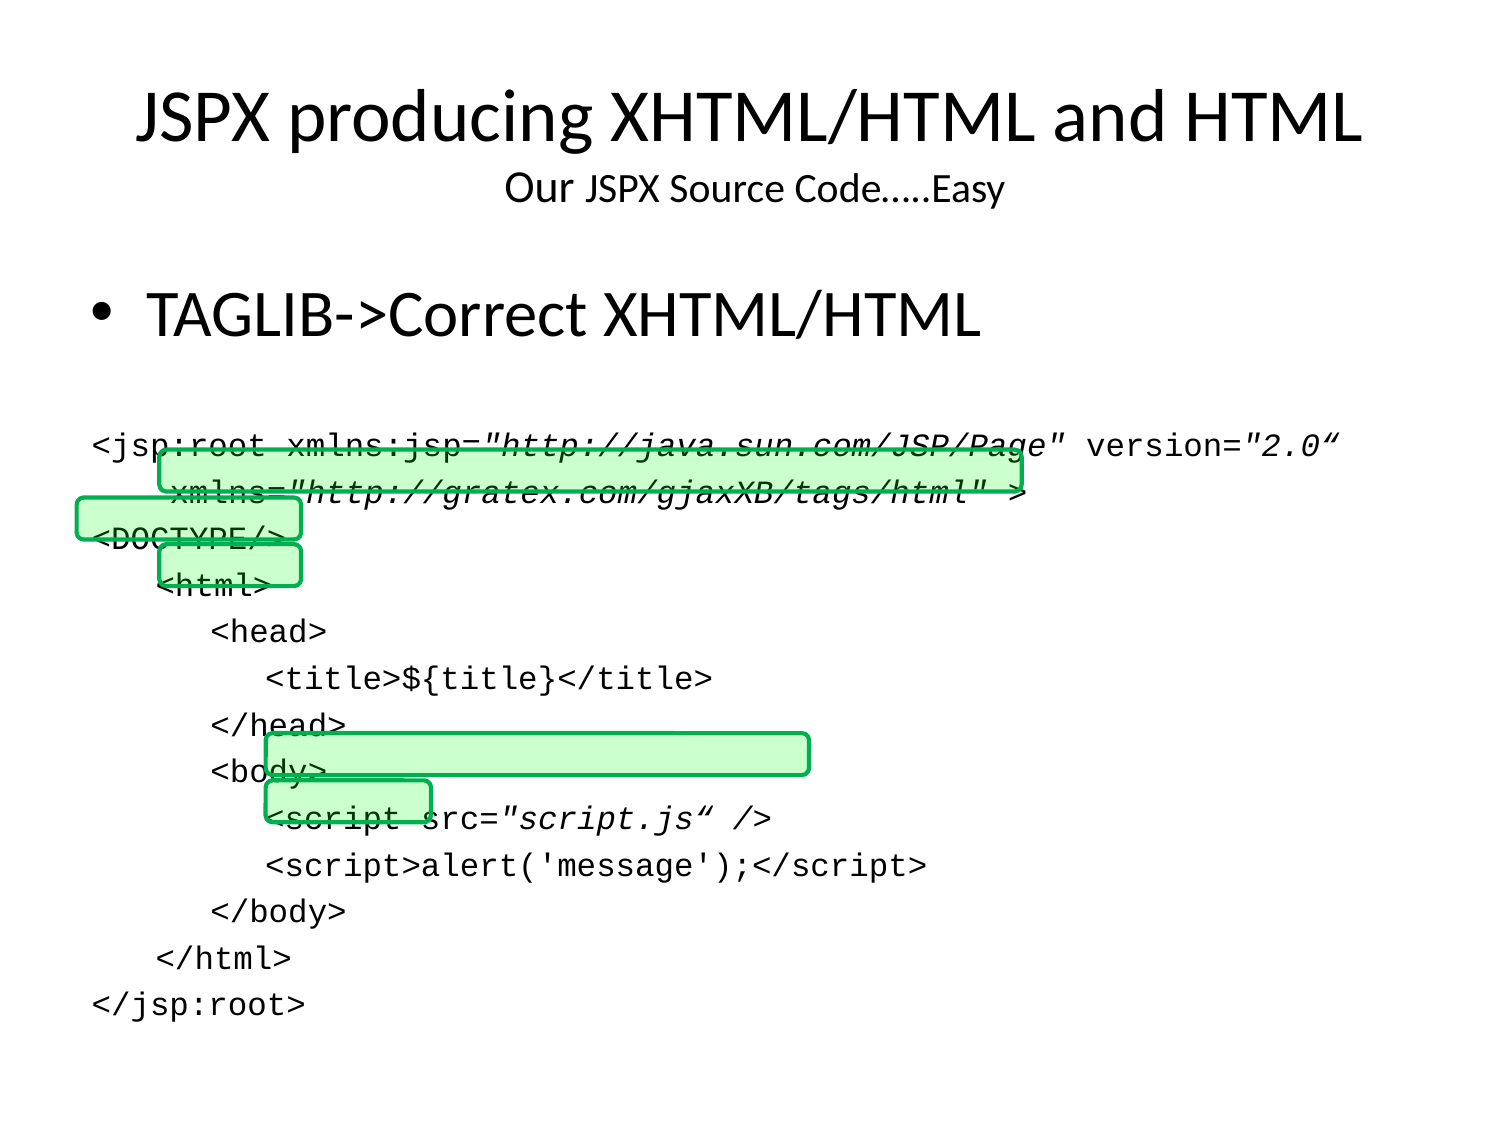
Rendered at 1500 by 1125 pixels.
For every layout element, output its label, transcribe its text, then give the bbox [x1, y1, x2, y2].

text_box [263, 730, 812, 778]
title JSPX producing XHTML/HTML and HTML Our JSPX Source Code…..Easy [75, 45, 1425, 233]
text_box [263, 778, 434, 825]
text_box <jsp:root xmlns:jsp="http://java.sun.com/JSP/Page" version="2.0“ xmlns="http://gratex.com/gjaxXB/tags/html" > <DOCTYPE/> <html> <head> <title>${title}</title> </head> <body> <script src="script.js“ /> <script>alert('message');</script> </body> </html> </jsp:root> [76, 408, 1427, 1047]
list TAGLIB->Correct XHTML/HTML [75, 262, 1425, 362]
text_box [74, 495, 304, 542]
text_box [157, 447, 1024, 494]
text_box [157, 541, 304, 589]
